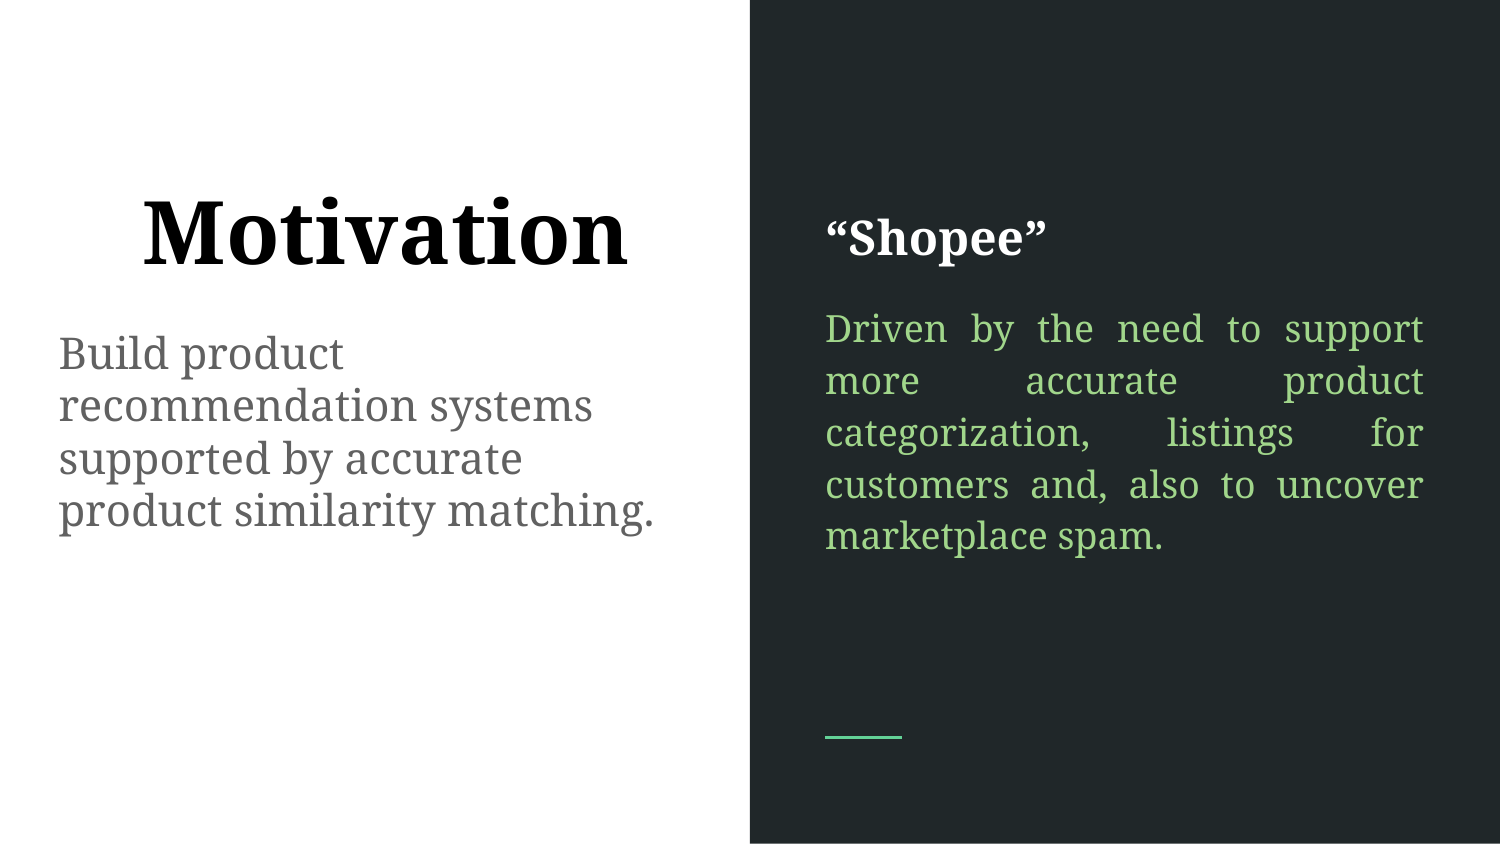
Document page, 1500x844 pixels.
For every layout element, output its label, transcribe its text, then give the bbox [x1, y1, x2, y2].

subtitle Build product recommendation systems supported by accurate product similarity matching. [43, 310, 708, 676]
title Motivation [54, 49, 719, 298]
list “Shopee” Driven by the need to support more accurate product categorization, listings for customers and, also to uncover marketplace spam. [810, 35, 1440, 807]
